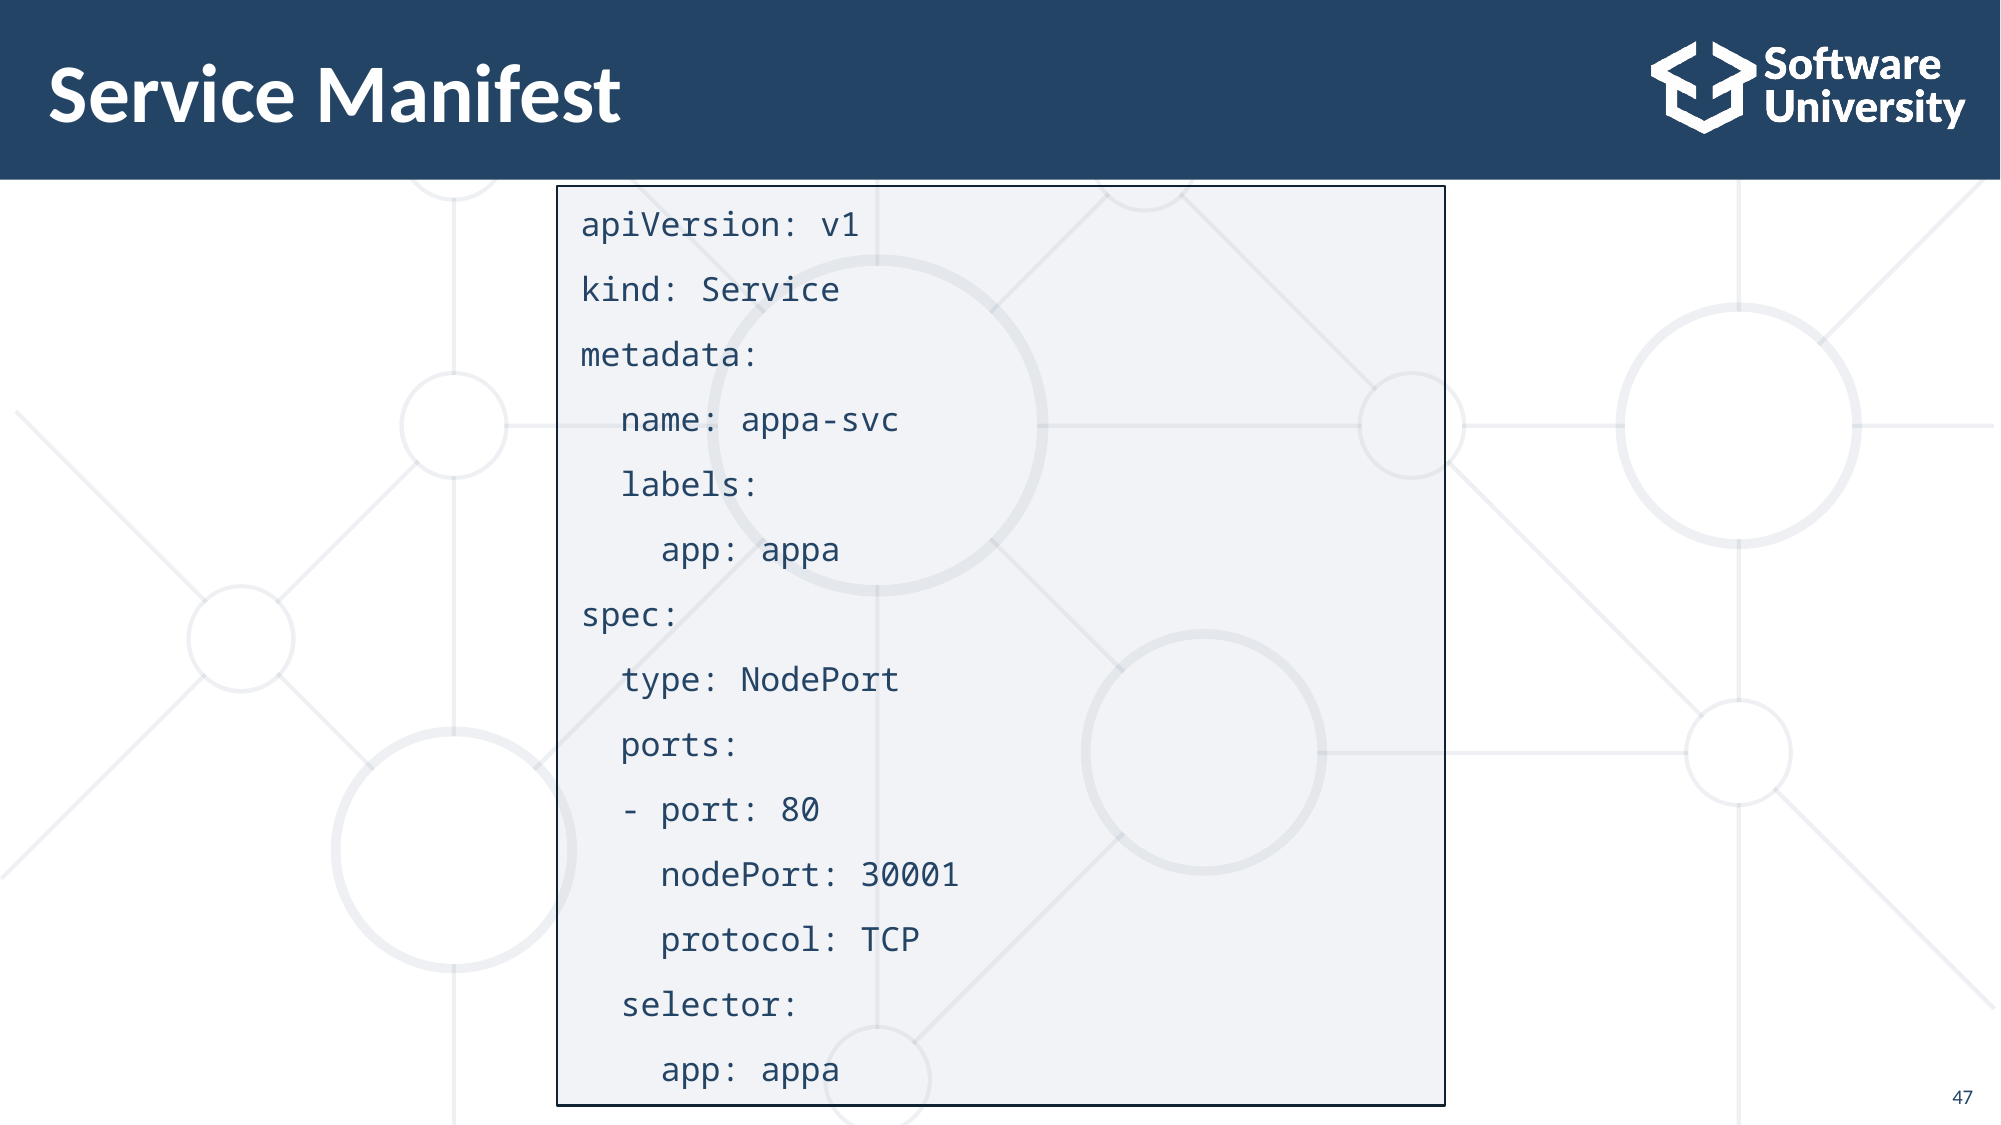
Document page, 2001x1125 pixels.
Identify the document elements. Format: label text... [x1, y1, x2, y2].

text_box apiVersion: v1 kind: Service metadata: name: appa-svc labels: app: appa spec: type: NodePort ports: - port: 80 nodePort: 30001 protocol: TCP selector: app: appa [557, 185, 1445, 1106]
slide_number 47 [1927, 1067, 1989, 1117]
title Service Manifest [31, 16, 1625, 162]
picture [1651, 41, 1966, 134]
